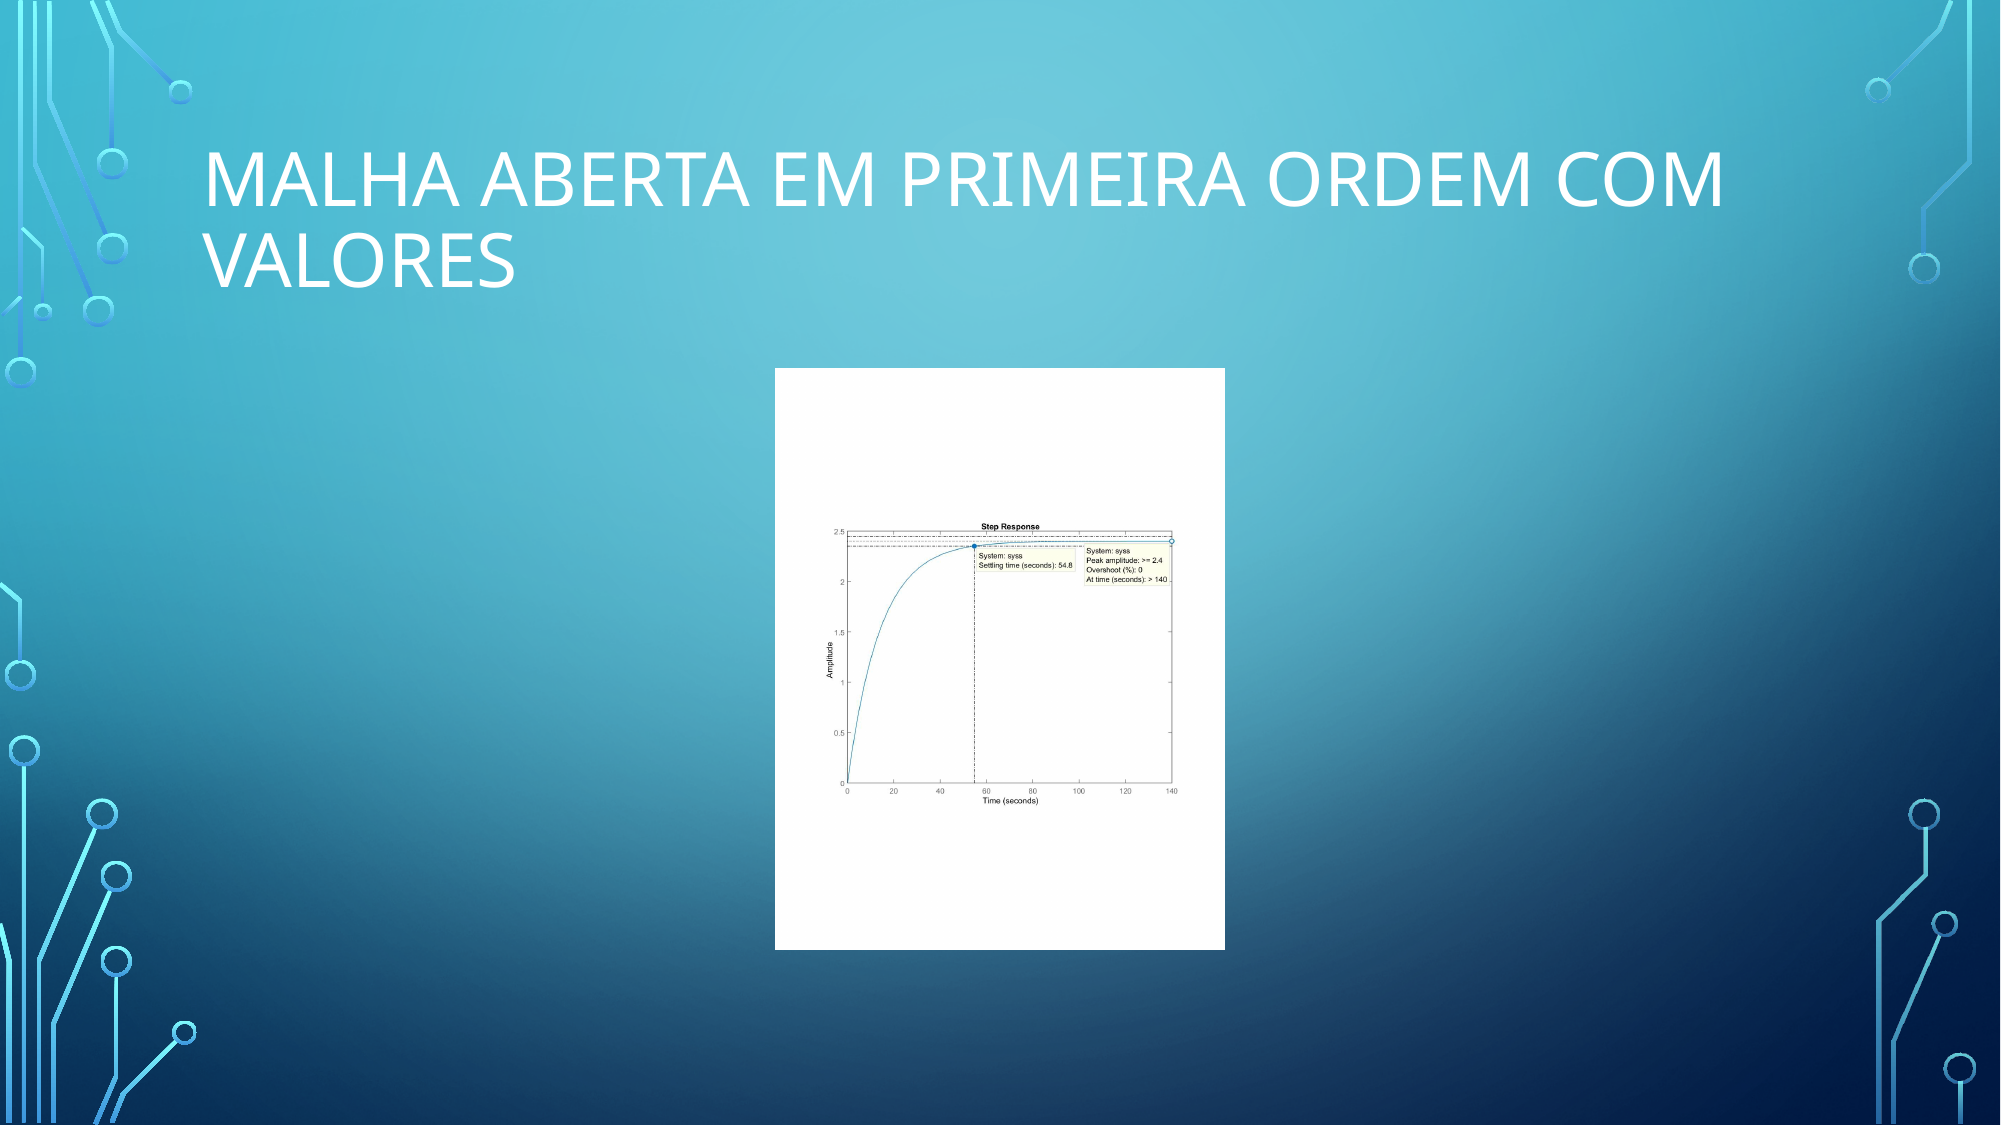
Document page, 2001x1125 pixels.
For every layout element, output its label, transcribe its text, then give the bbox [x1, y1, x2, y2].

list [774, 368, 1225, 951]
title Malha aberta em primeira ordem com valores [187, 101, 1813, 344]
